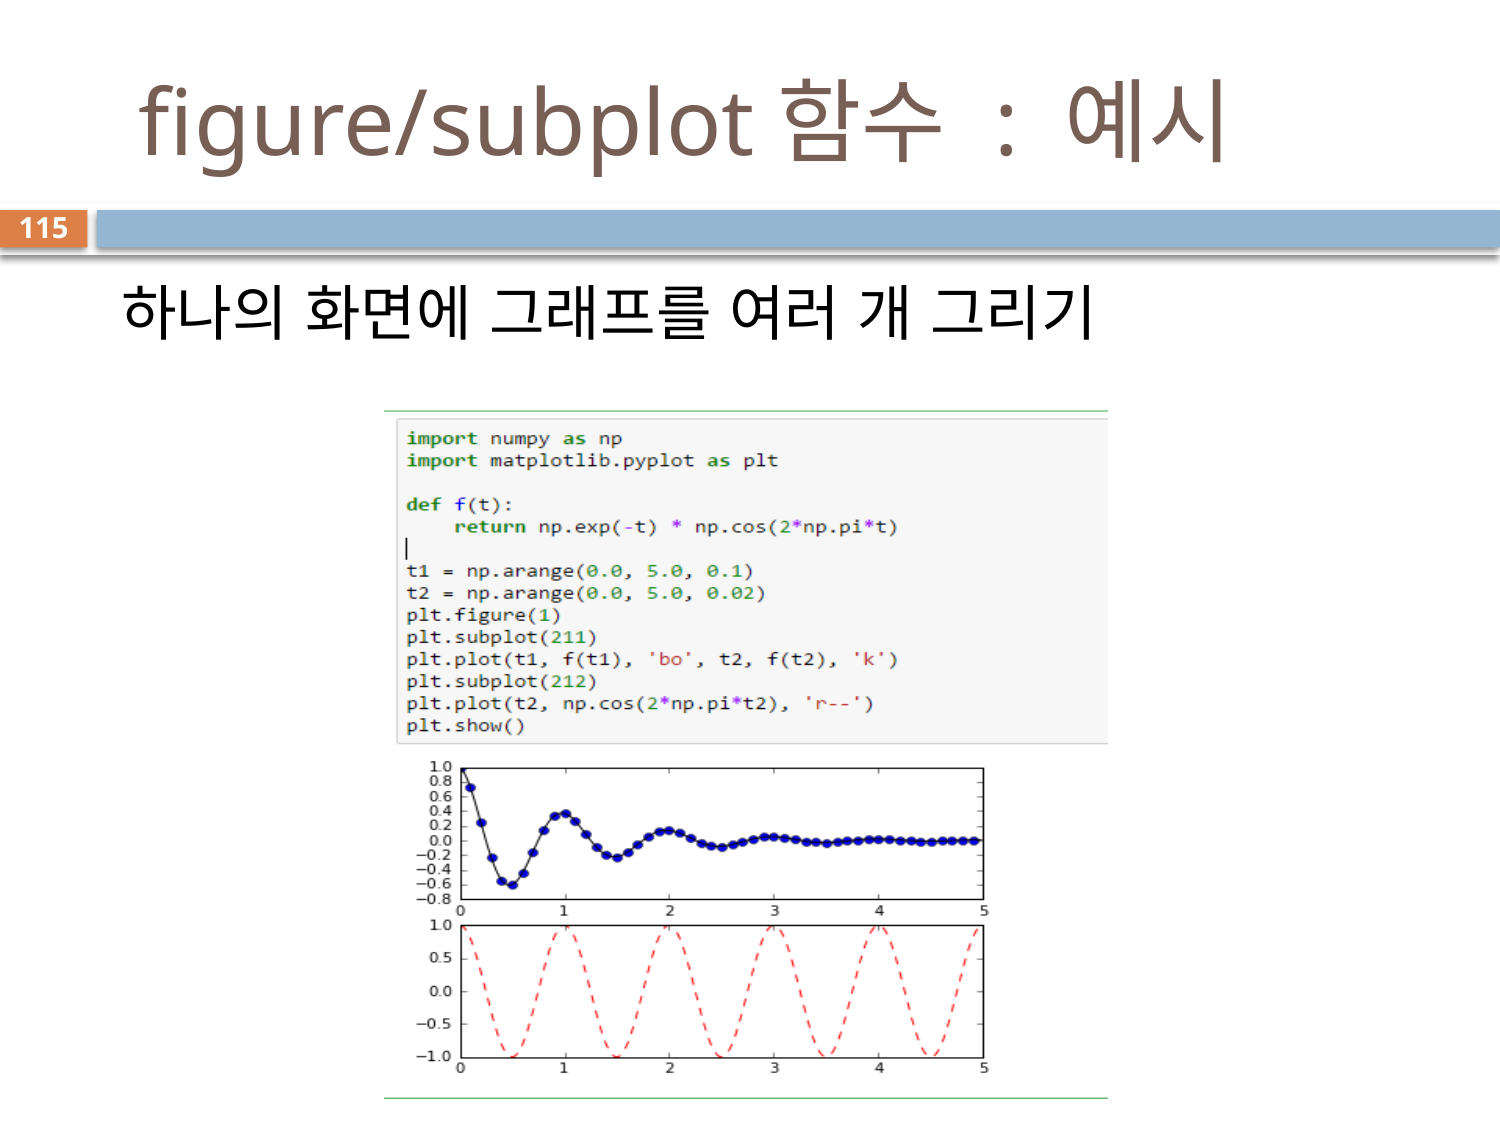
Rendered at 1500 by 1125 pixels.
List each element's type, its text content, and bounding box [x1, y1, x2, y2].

picture [383, 408, 1108, 1099]
list 하나의 화면에 그래프를 여러 개 그리기 [75, 267, 1425, 539]
title figure/subplot함수 : 예시 [100, 37, 1438, 200]
slide_number 115 [0, 208, 88, 249]
